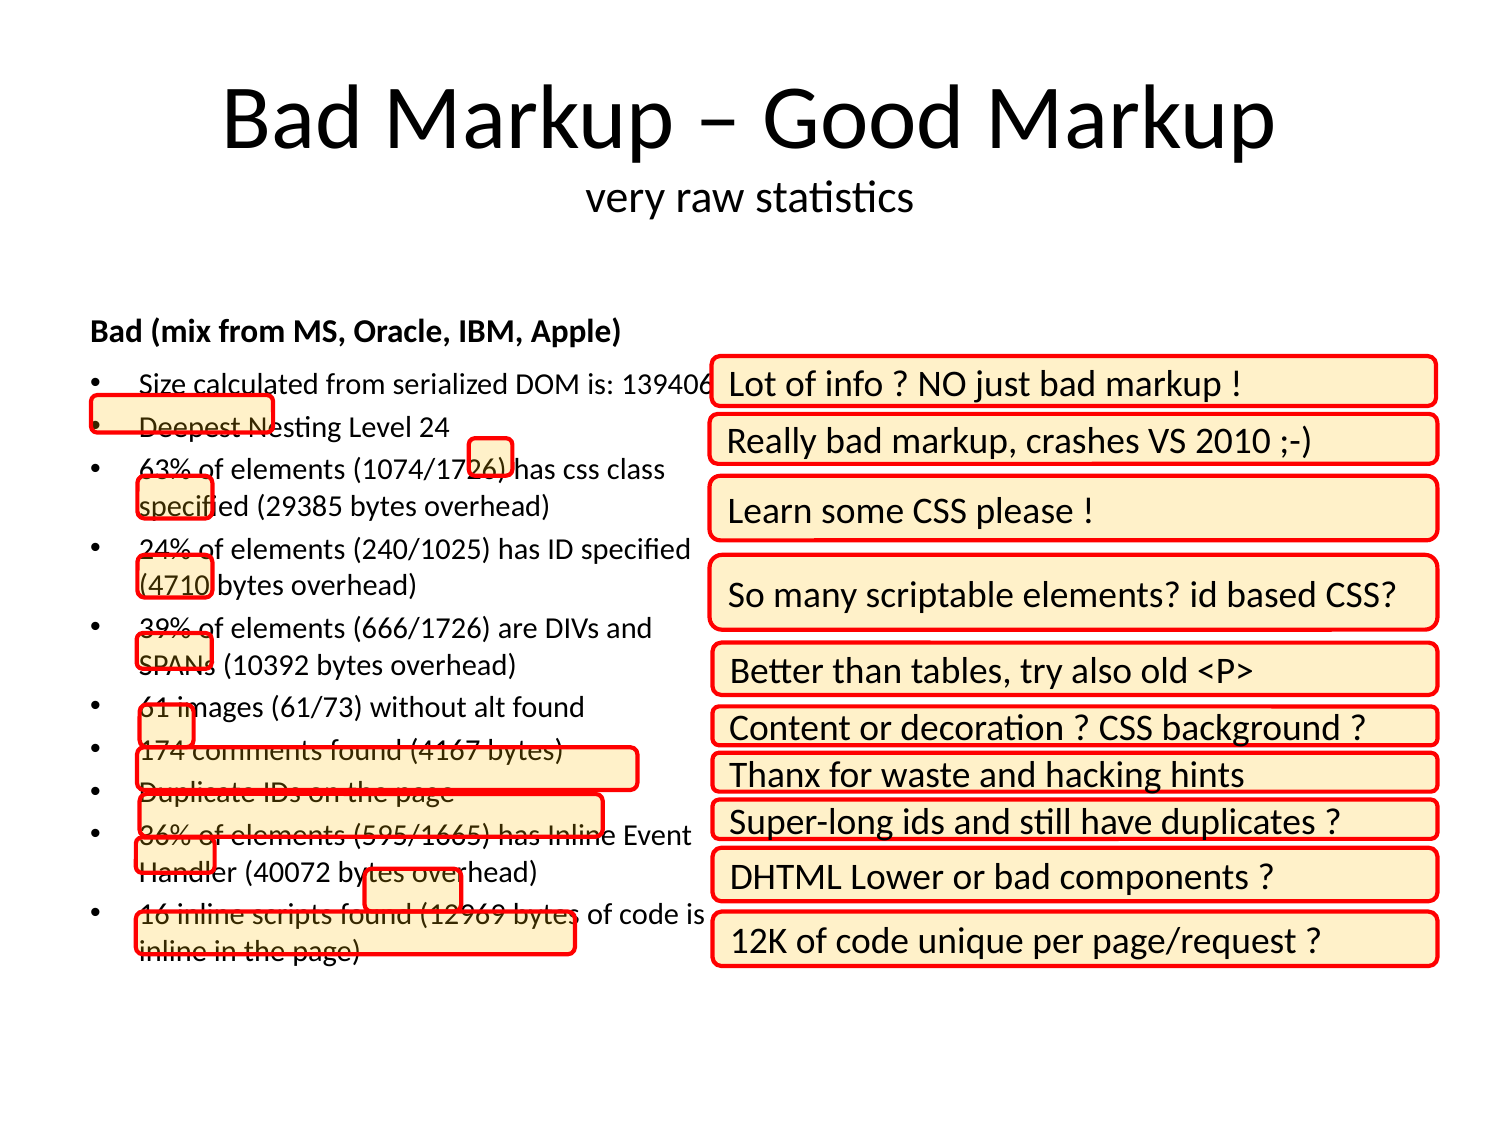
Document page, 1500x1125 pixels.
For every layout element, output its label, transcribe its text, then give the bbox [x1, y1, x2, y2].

text_box Super-long ids and still have duplicates ? [710, 797, 1440, 842]
text_box 12K of code unique per page/request ? [710, 909, 1440, 969]
text_box [362, 866, 464, 909]
list Bad (mix from MS, Oracle, IBM, Apple) [75, 251, 738, 356]
list Size calculated from serialized DOM is: 139406 Deepest Nesting Level 24 63% of elements (1074/1726) has css class specified (29385 bytes overhead) 24% of elements (240/1025) has ID specified (4710 bytes overhead) 39% of elements (666/1726) are DIVs and SPANs (10392 bytes overhead) 61 images (61/73) without alt found 174 comments found (4167 bytes) Duplicate IDs on the page 36% of elements (595/1665) has Inline Event Handler (40072 bytes overhead) 16 inline scripts found (12969 bytes of code is inline in the page) [75, 356, 738, 1005]
text_box [137, 791, 605, 839]
text_box Better than tables, try also old <P> [710, 640, 1440, 698]
text_box Thanx for waste and hacking hints [710, 750, 1440, 794]
title Bad Markup – Good Markup very raw statistics [75, 45, 1425, 233]
text_box So many scriptable elements? id based CSS? [707, 552, 1440, 632]
text_box DHTML Lower or bad components ? [710, 845, 1440, 904]
text_box [466, 436, 515, 478]
text_box [134, 745, 640, 793]
text_box [134, 630, 214, 671]
text_box [133, 835, 217, 875]
text_box Learn some CSS please ! [707, 473, 1440, 543]
text_box [137, 702, 196, 746]
text_box [135, 552, 215, 600]
text_box [88, 392, 276, 435]
text_box Content or decoration ? CSS background ? [710, 704, 1440, 748]
text_box Really bad markup, crashes VS 2010 ;-) [707, 411, 1440, 466]
text_box [135, 473, 215, 521]
text_box Lot of info ? NO just bad markup ! [709, 353, 1439, 409]
text_box [133, 909, 578, 957]
